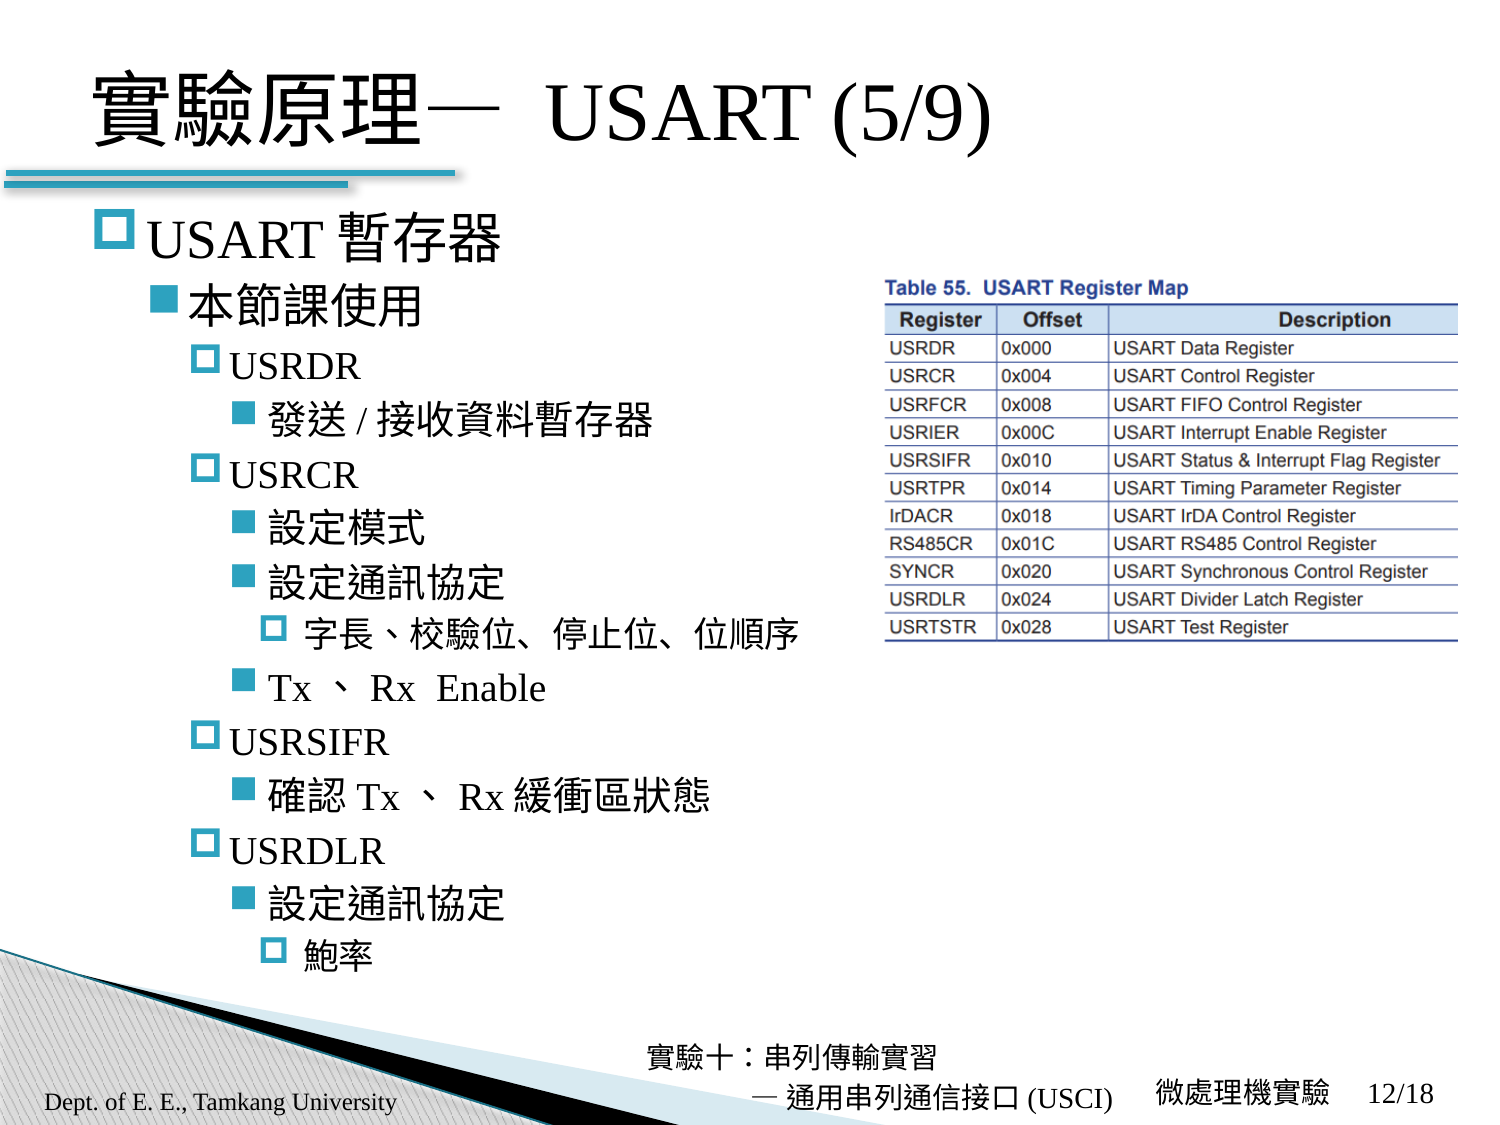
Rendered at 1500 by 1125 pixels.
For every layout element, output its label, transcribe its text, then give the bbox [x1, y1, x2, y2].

list USART暫存器 本節課使用 USRDR 發送/接收資料暫存器 USRCR 設定模式 設定通訊協定 字長、校驗位、停止位、位順序 Tx、Rx Enable USRSIFR 確認Tx、Rx緩衝區狀態 USRDLR 設定通訊協定 鮑率 [75, 196, 1425, 986]
picture [879, 266, 1458, 655]
title 實驗原理— USART (5/9) [75, 30, 1425, 183]
